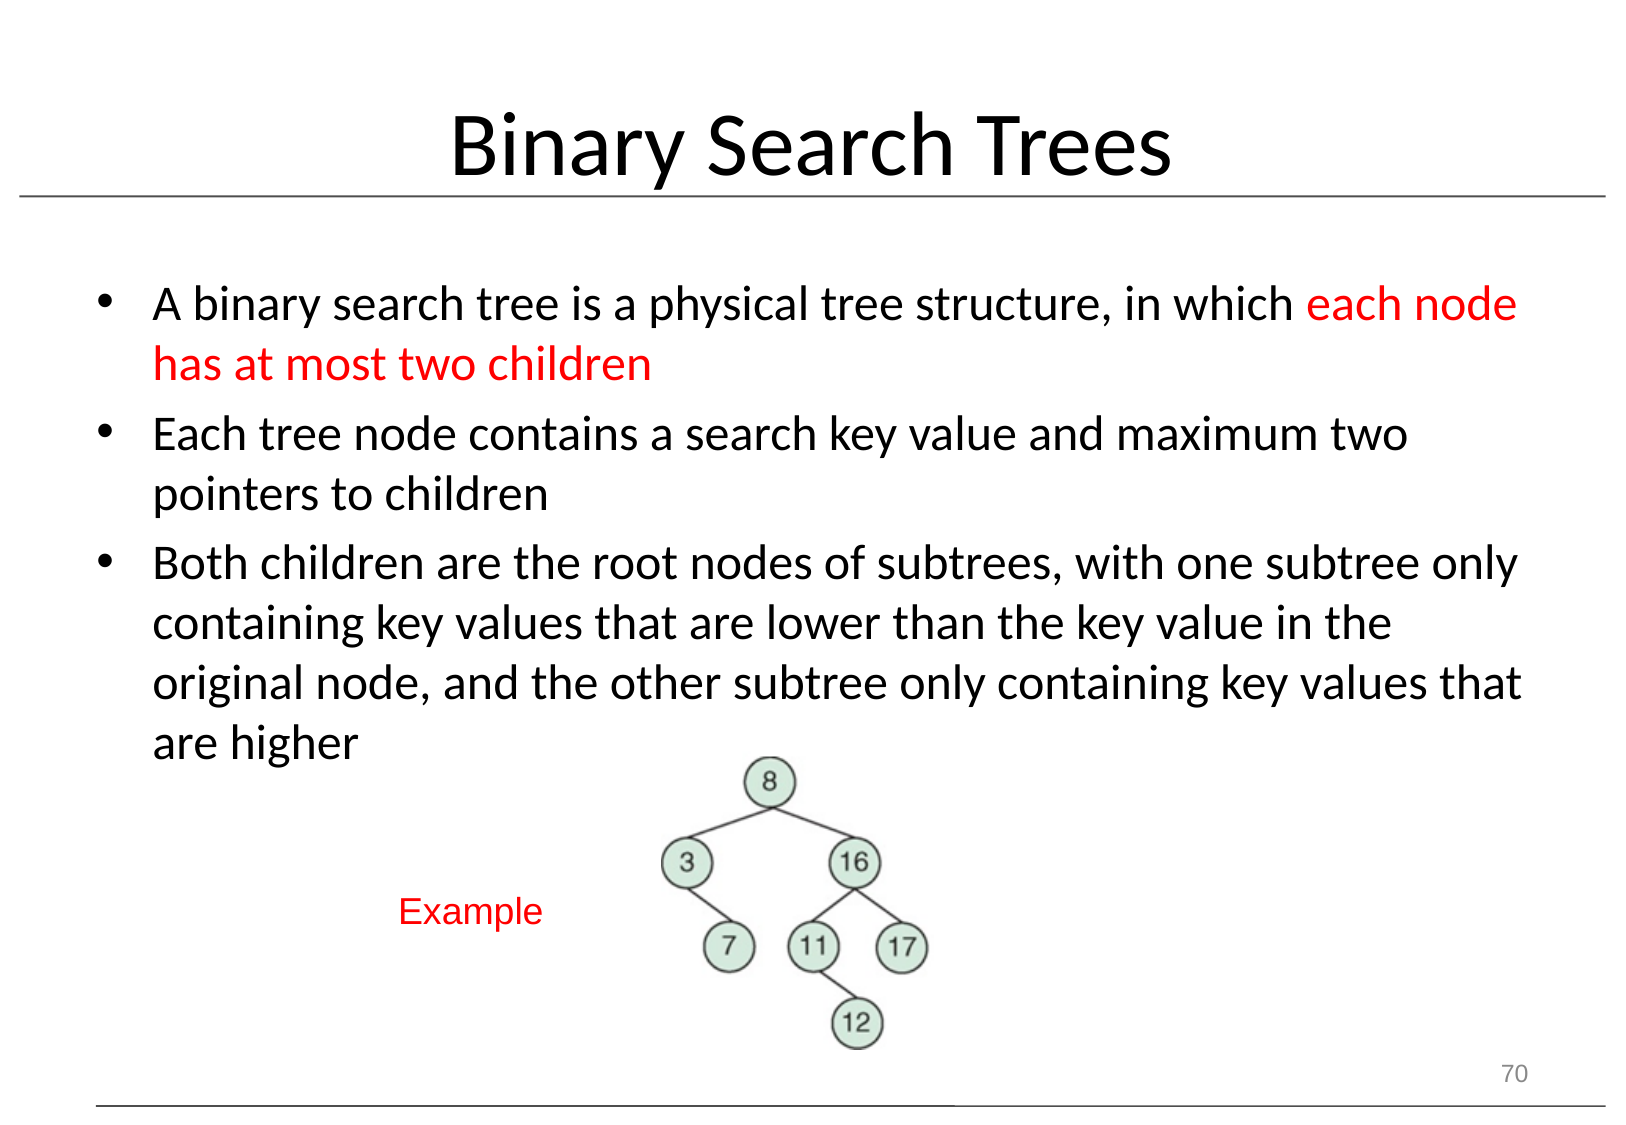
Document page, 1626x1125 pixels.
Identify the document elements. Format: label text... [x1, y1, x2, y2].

title Binary Search Trees [81, 45, 1544, 233]
slide_number 70 [1164, 1042, 1544, 1103]
text_box Example [383, 879, 559, 940]
list A binary search tree is a physical tree structure, in which each node has at most two children Each tree node contains a search key value and maximum two pointers to children Both children are the root nodes of subtrees, with one subtree only containing key values that are lower than the key value in the original node, and the other subtree only containing key values that are higher [81, 262, 1544, 1005]
picture [660, 748, 934, 1050]
